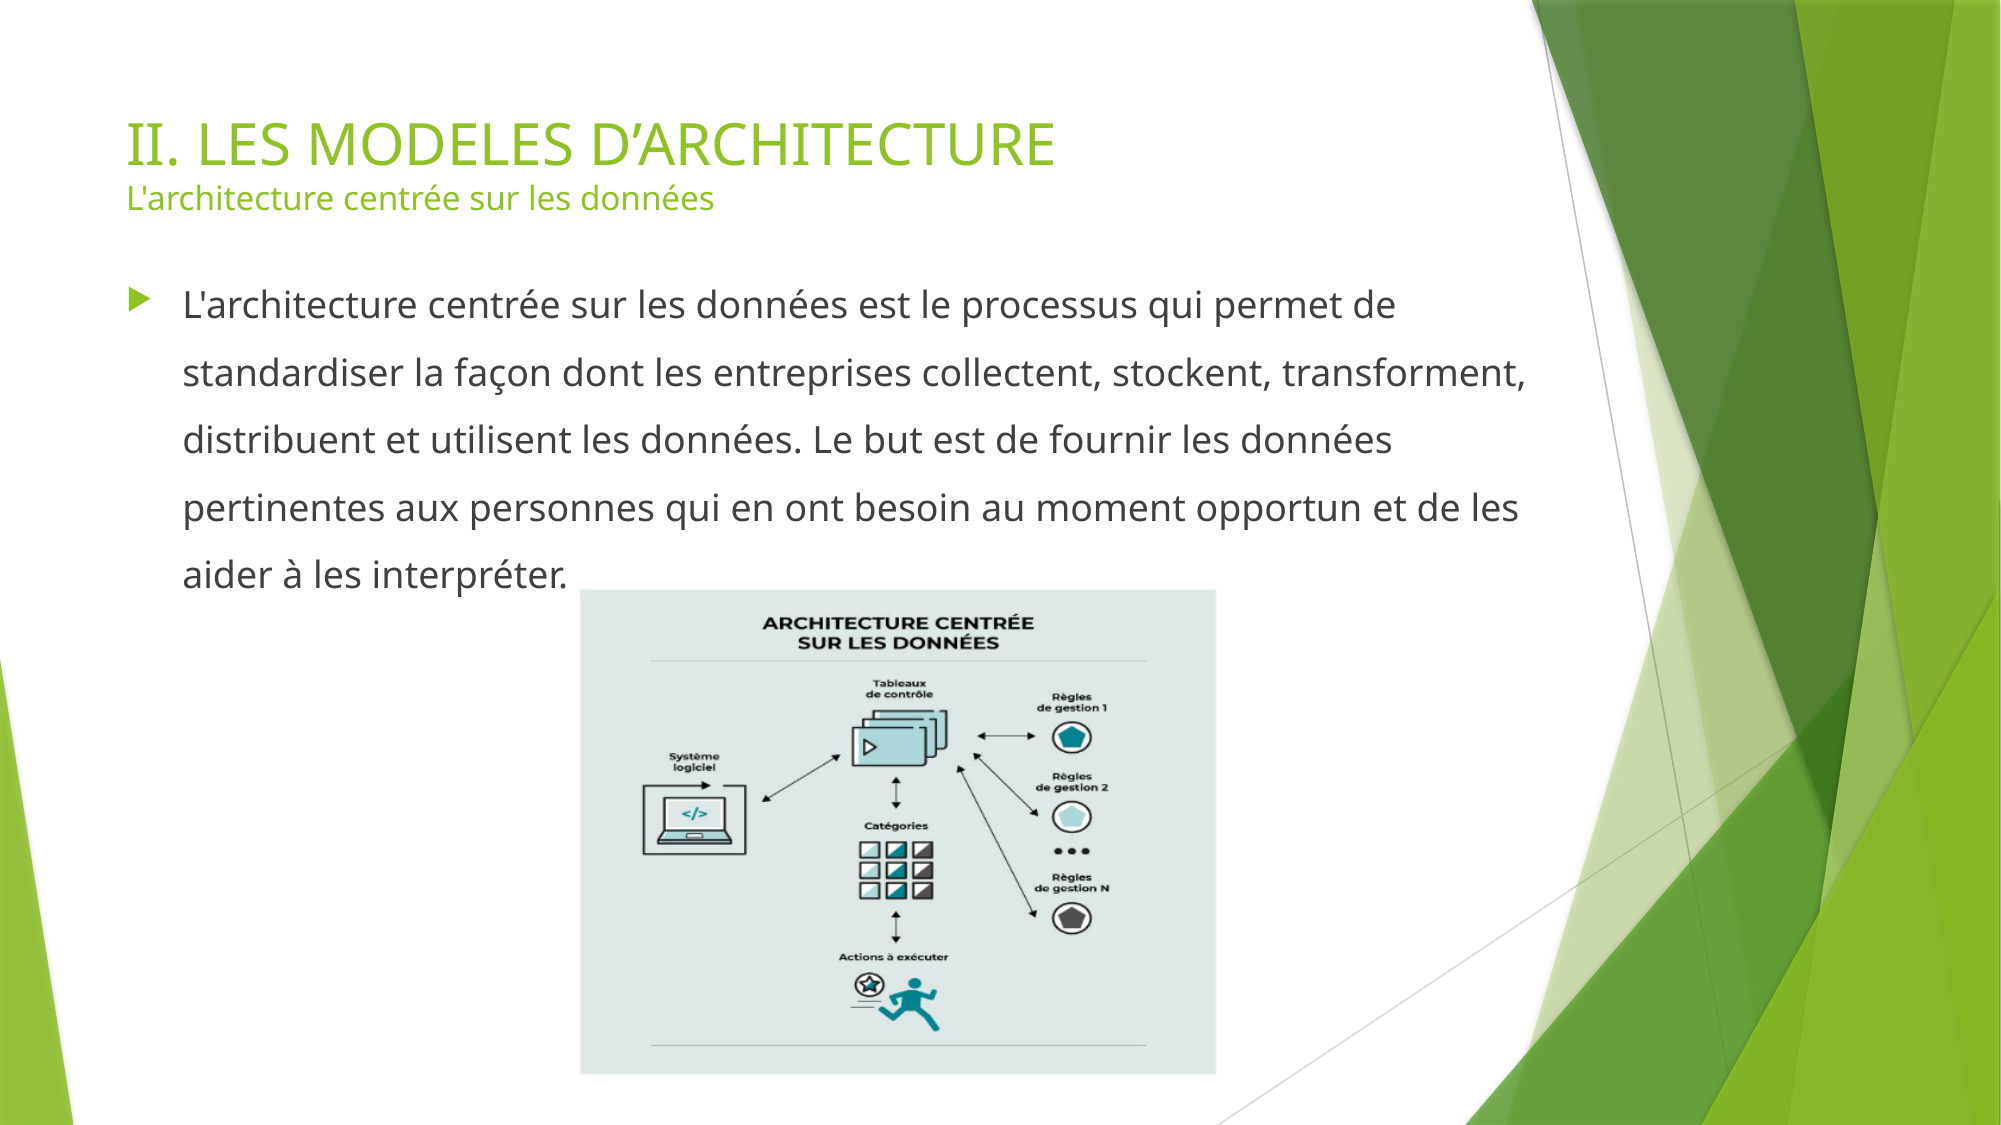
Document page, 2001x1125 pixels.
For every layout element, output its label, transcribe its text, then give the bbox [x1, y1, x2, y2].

list L'architecture centrée sur les données est le processus qui permet de standardiser la façon dont les entreprises collectent, stockent, transforment, distribuent et utilisent les données. Le but est de fournir les données pertinentes aux personnes qui en ont besoin au moment opportun et de les aider à les interpréter. [111, 251, 1621, 929]
picture [573, 582, 1225, 1083]
title II. LES MODELES D’ARCHITECTURE L'architecture centrée sur les données [111, 99, 1522, 236]
